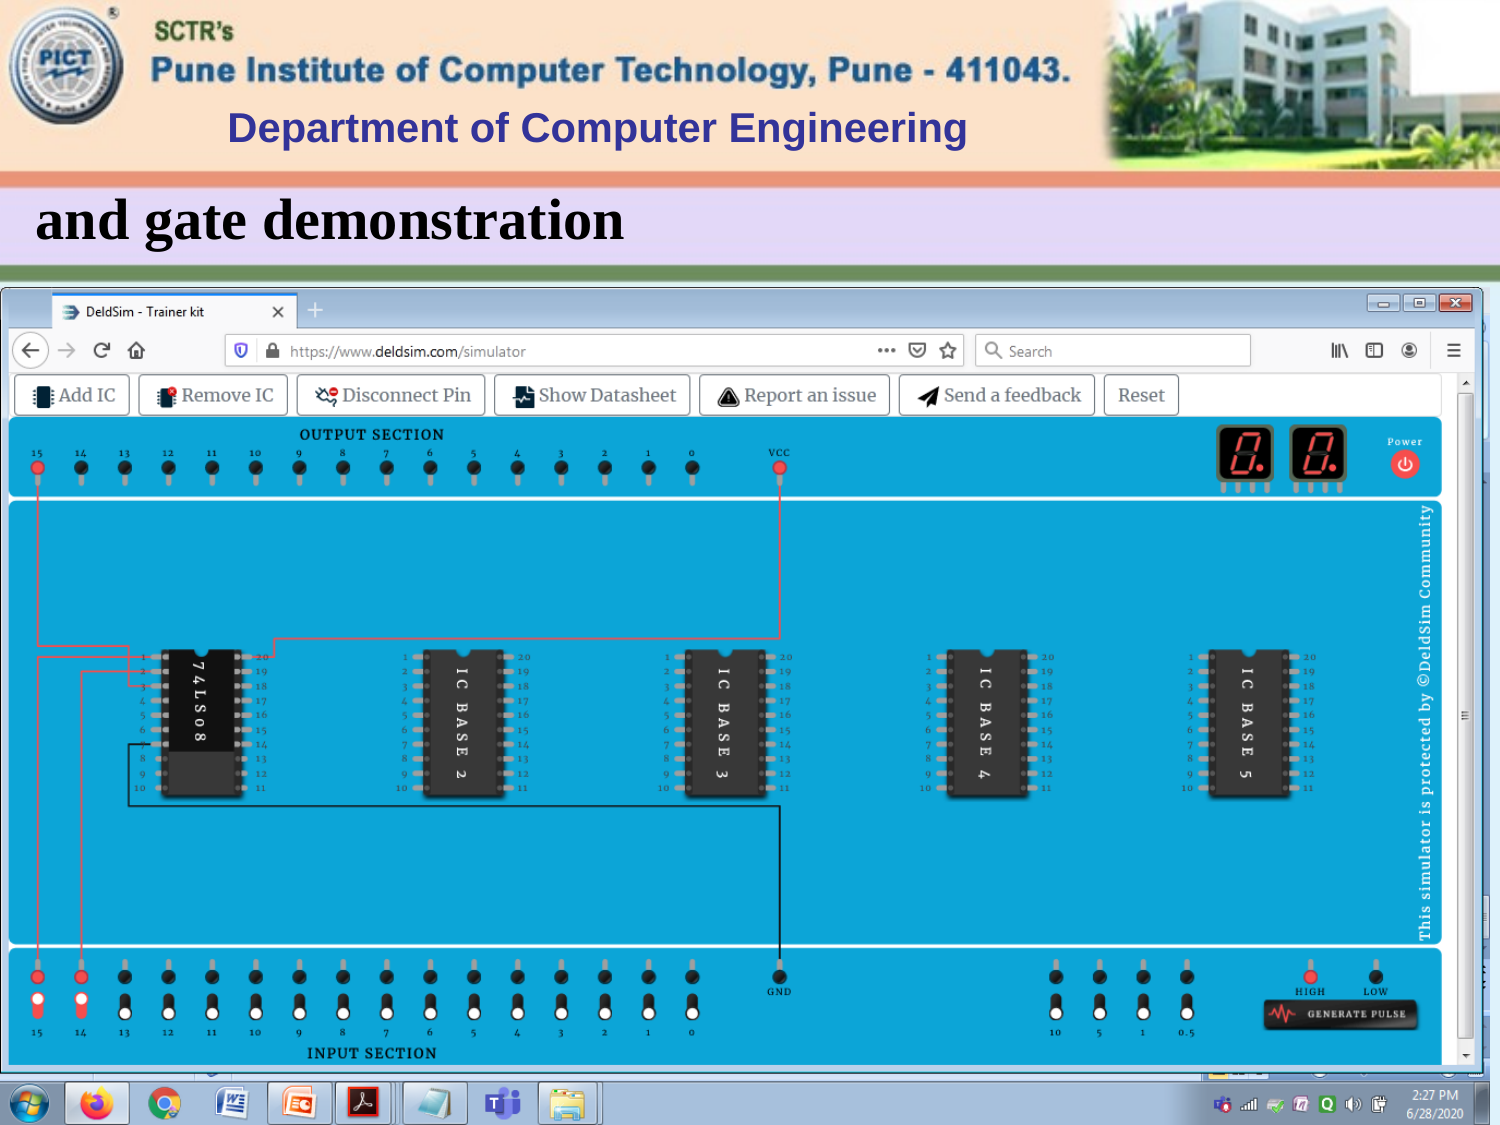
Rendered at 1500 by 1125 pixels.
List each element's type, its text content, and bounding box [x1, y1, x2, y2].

picture [0, 0, 1500, 1125]
title and gate demonstration [35, 181, 750, 253]
